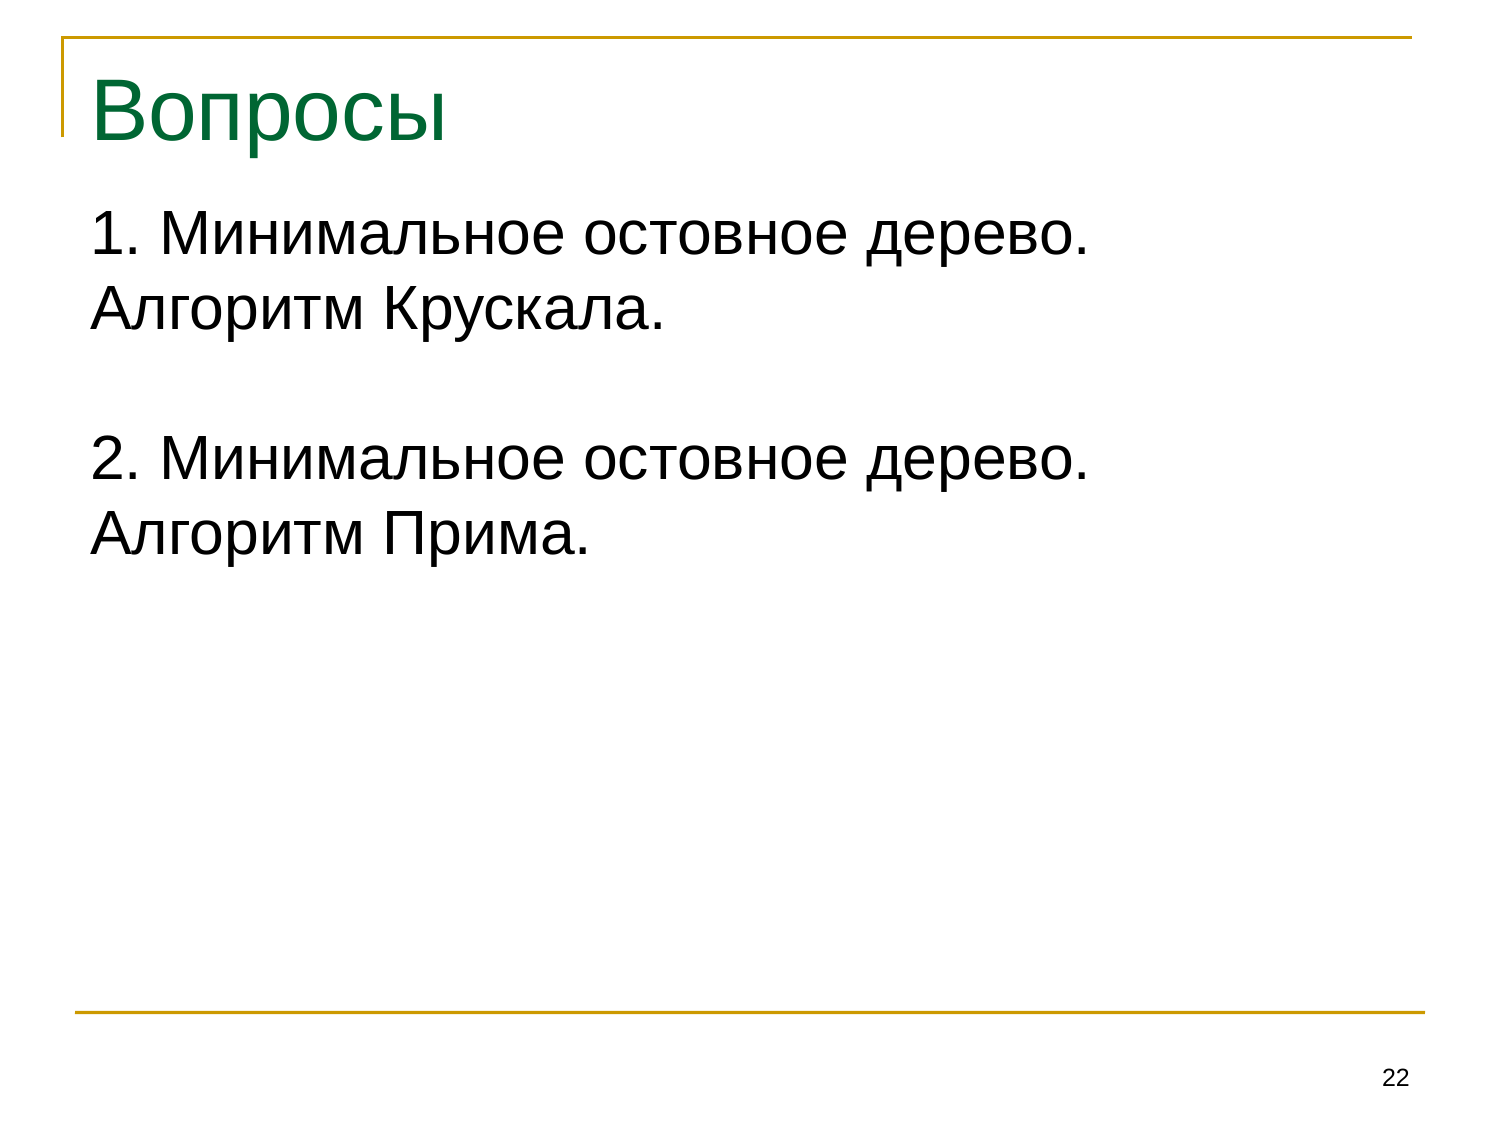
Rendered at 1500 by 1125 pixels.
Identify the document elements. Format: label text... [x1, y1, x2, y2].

title Вопросы [74, 45, 1426, 184]
list 1. Минимальное остовное дерево. Алгоритм Крускала. 2. Минимальное остовное дерево. Алгоритм Прима. [74, 184, 1426, 1006]
slide_number 22 [1074, 1023, 1426, 1100]
